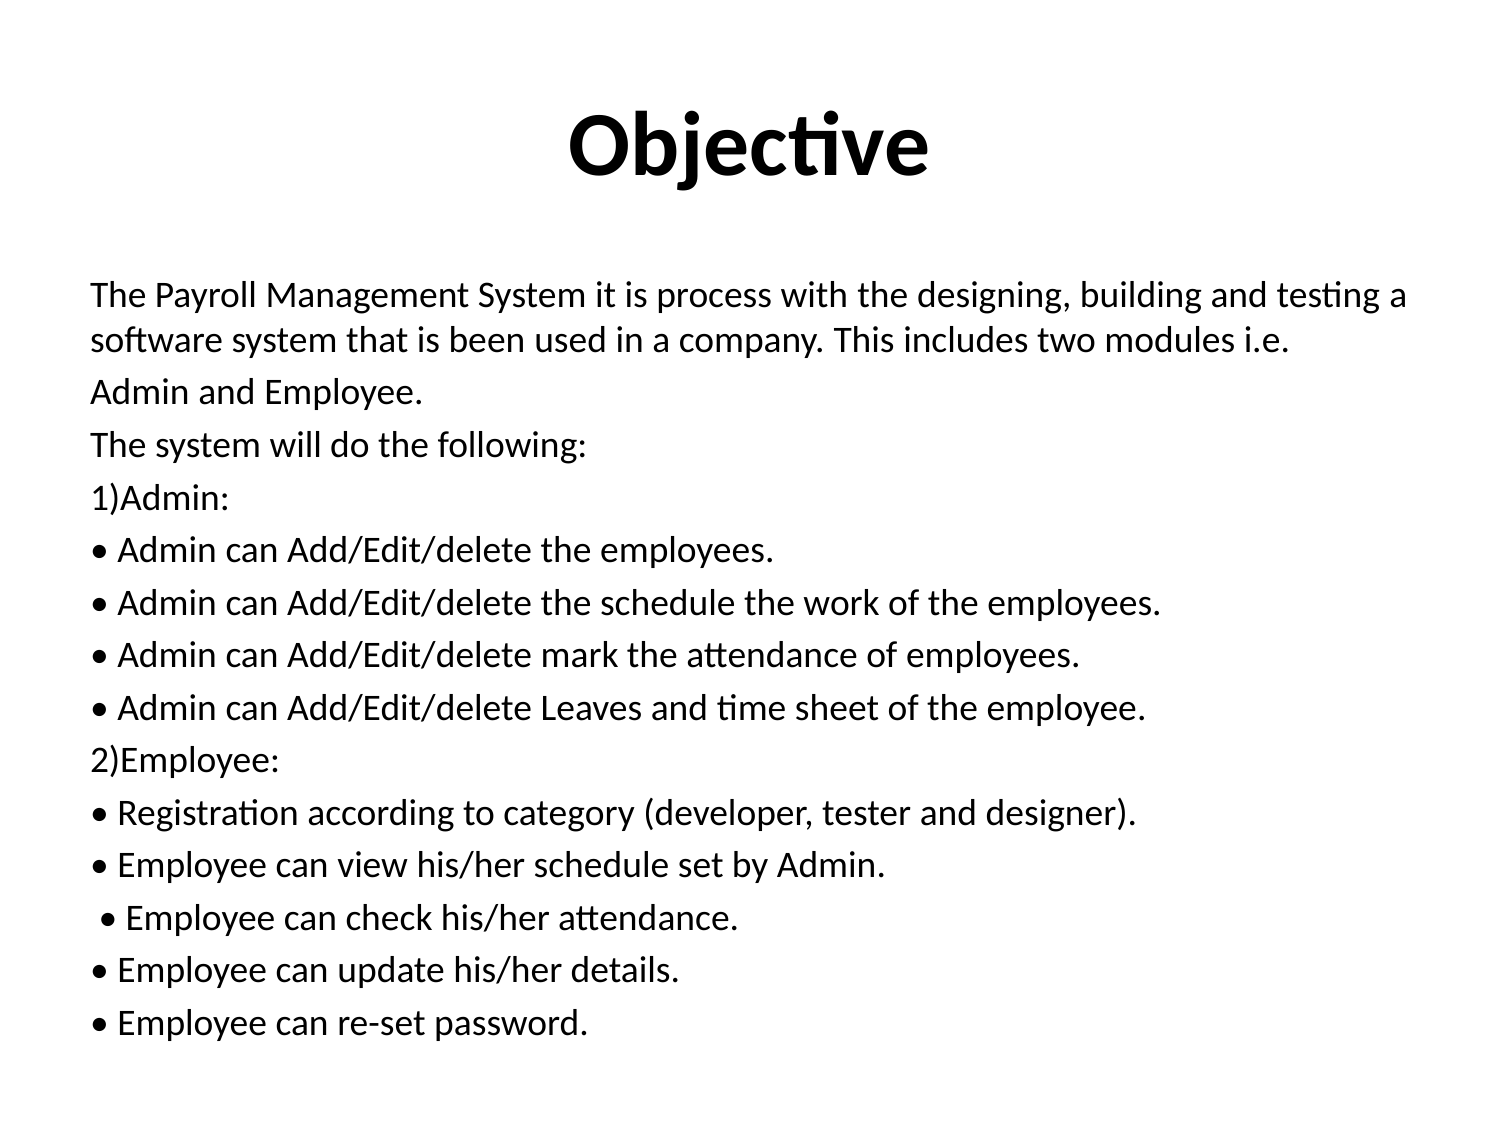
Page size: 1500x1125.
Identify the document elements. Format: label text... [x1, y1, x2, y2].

list The Payroll Management System it is process with the designing, building and testing a software system that is been used in a company. This includes two modules i.e. Admin and Employee. The system will do the following: 1)Admin: • Admin can Add/Edit/delete the employees. • Admin can Add/Edit/delete the schedule the work of the employees. • Admin can Add/Edit/delete mark the attendance of employees. • Admin can Add/Edit/delete Leaves and time sheet of the employee. 2)Employee: • Registration according to category (developer, tester and designer). • Employee can view his/her schedule set by Admin. • Employee can check his/her attendance. • Employee can update his/her details. • Employee can re-set password. [75, 262, 1425, 1062]
title Objective [75, 45, 1425, 233]
